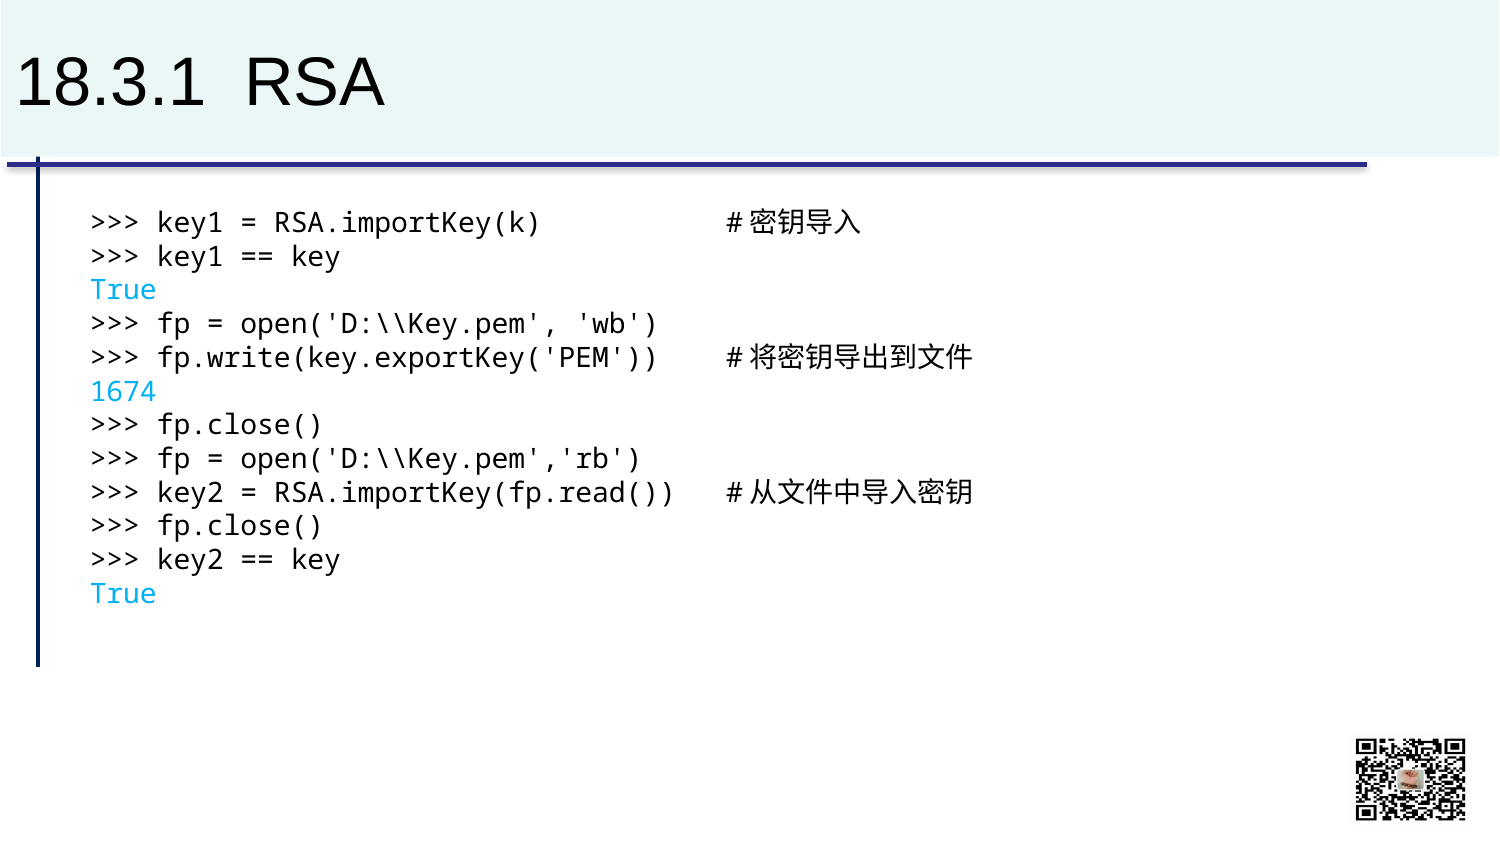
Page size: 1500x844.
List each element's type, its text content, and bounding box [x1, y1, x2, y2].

title 18.3.1 RSA [0, 0, 1500, 157]
picture [1347, 732, 1474, 827]
list >>> key1 = RSA.importKey(k) #密钥导入 >>> key1 == key True >>> fp = open('D:\\Key.pem', 'wb') >>> fp.write(key.exportKey('PEM')) #将密钥导出到文件 1674 >>> fp.close() >>> fp = open('D:\\Key.pem','rb') >>> key2 = RSA.importKey(fp.read()) #从文件中导入密钥 >>> fp.close() >>> key2 == key True [74, 196, 1426, 755]
